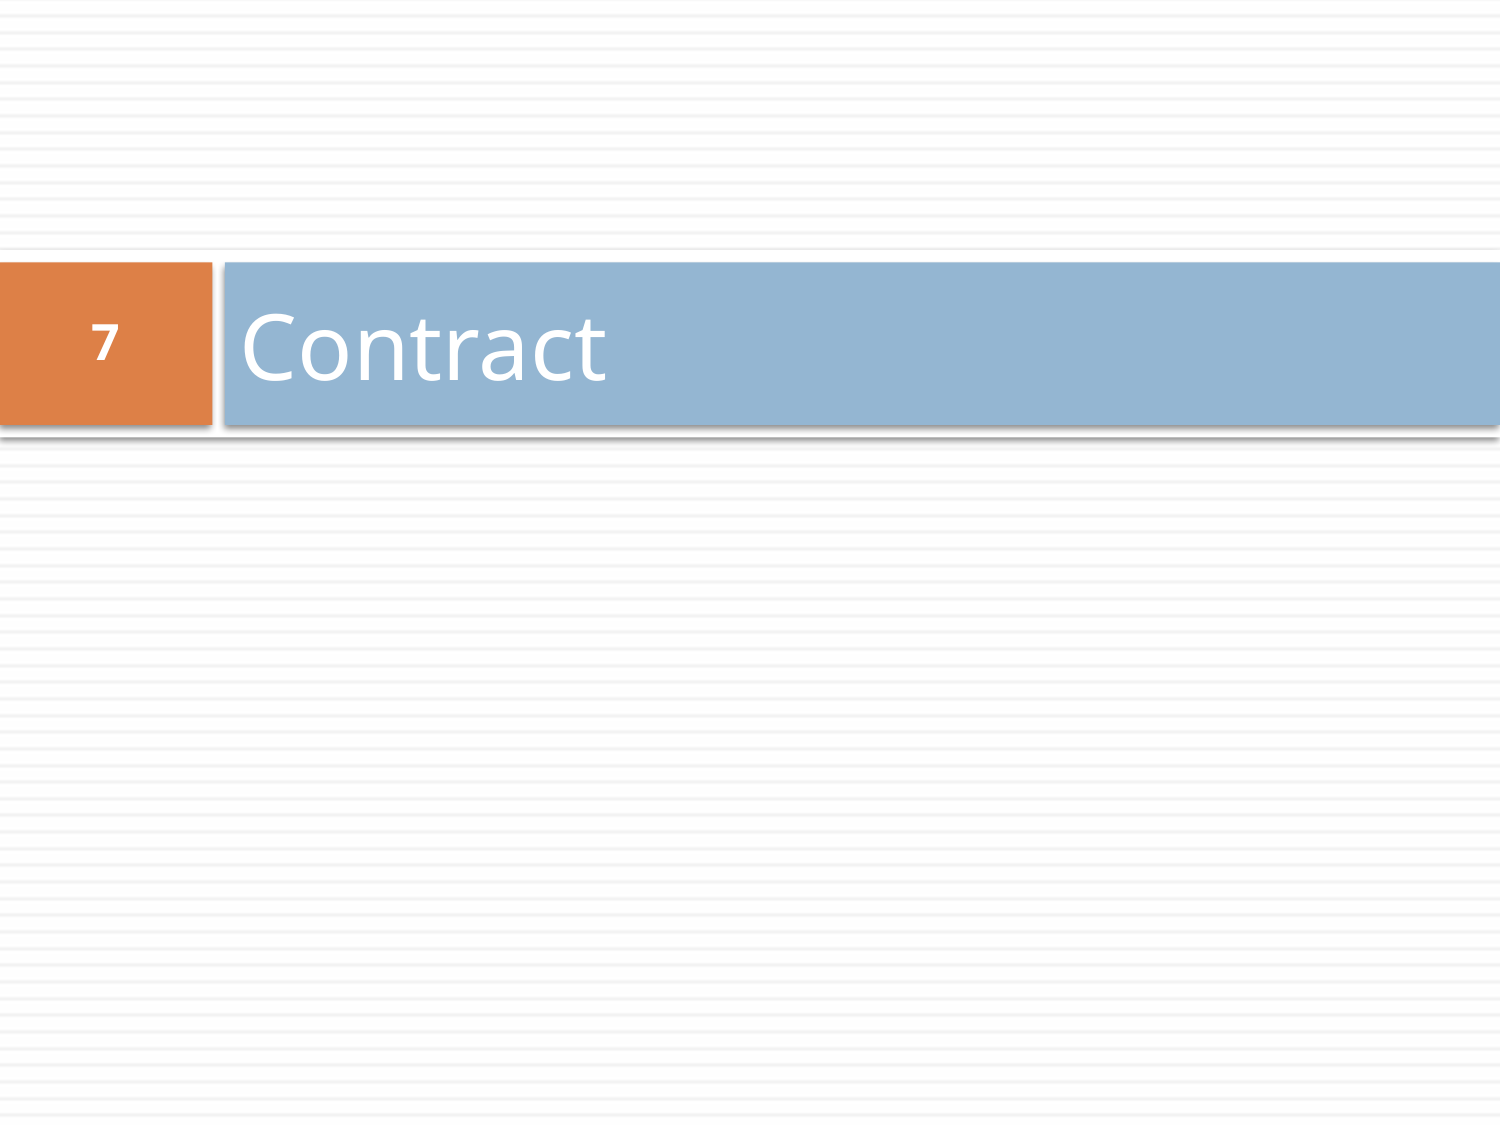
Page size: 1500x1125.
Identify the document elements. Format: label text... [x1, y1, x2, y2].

slide_number 7 [0, 287, 213, 403]
title Contract [225, 262, 1475, 425]
